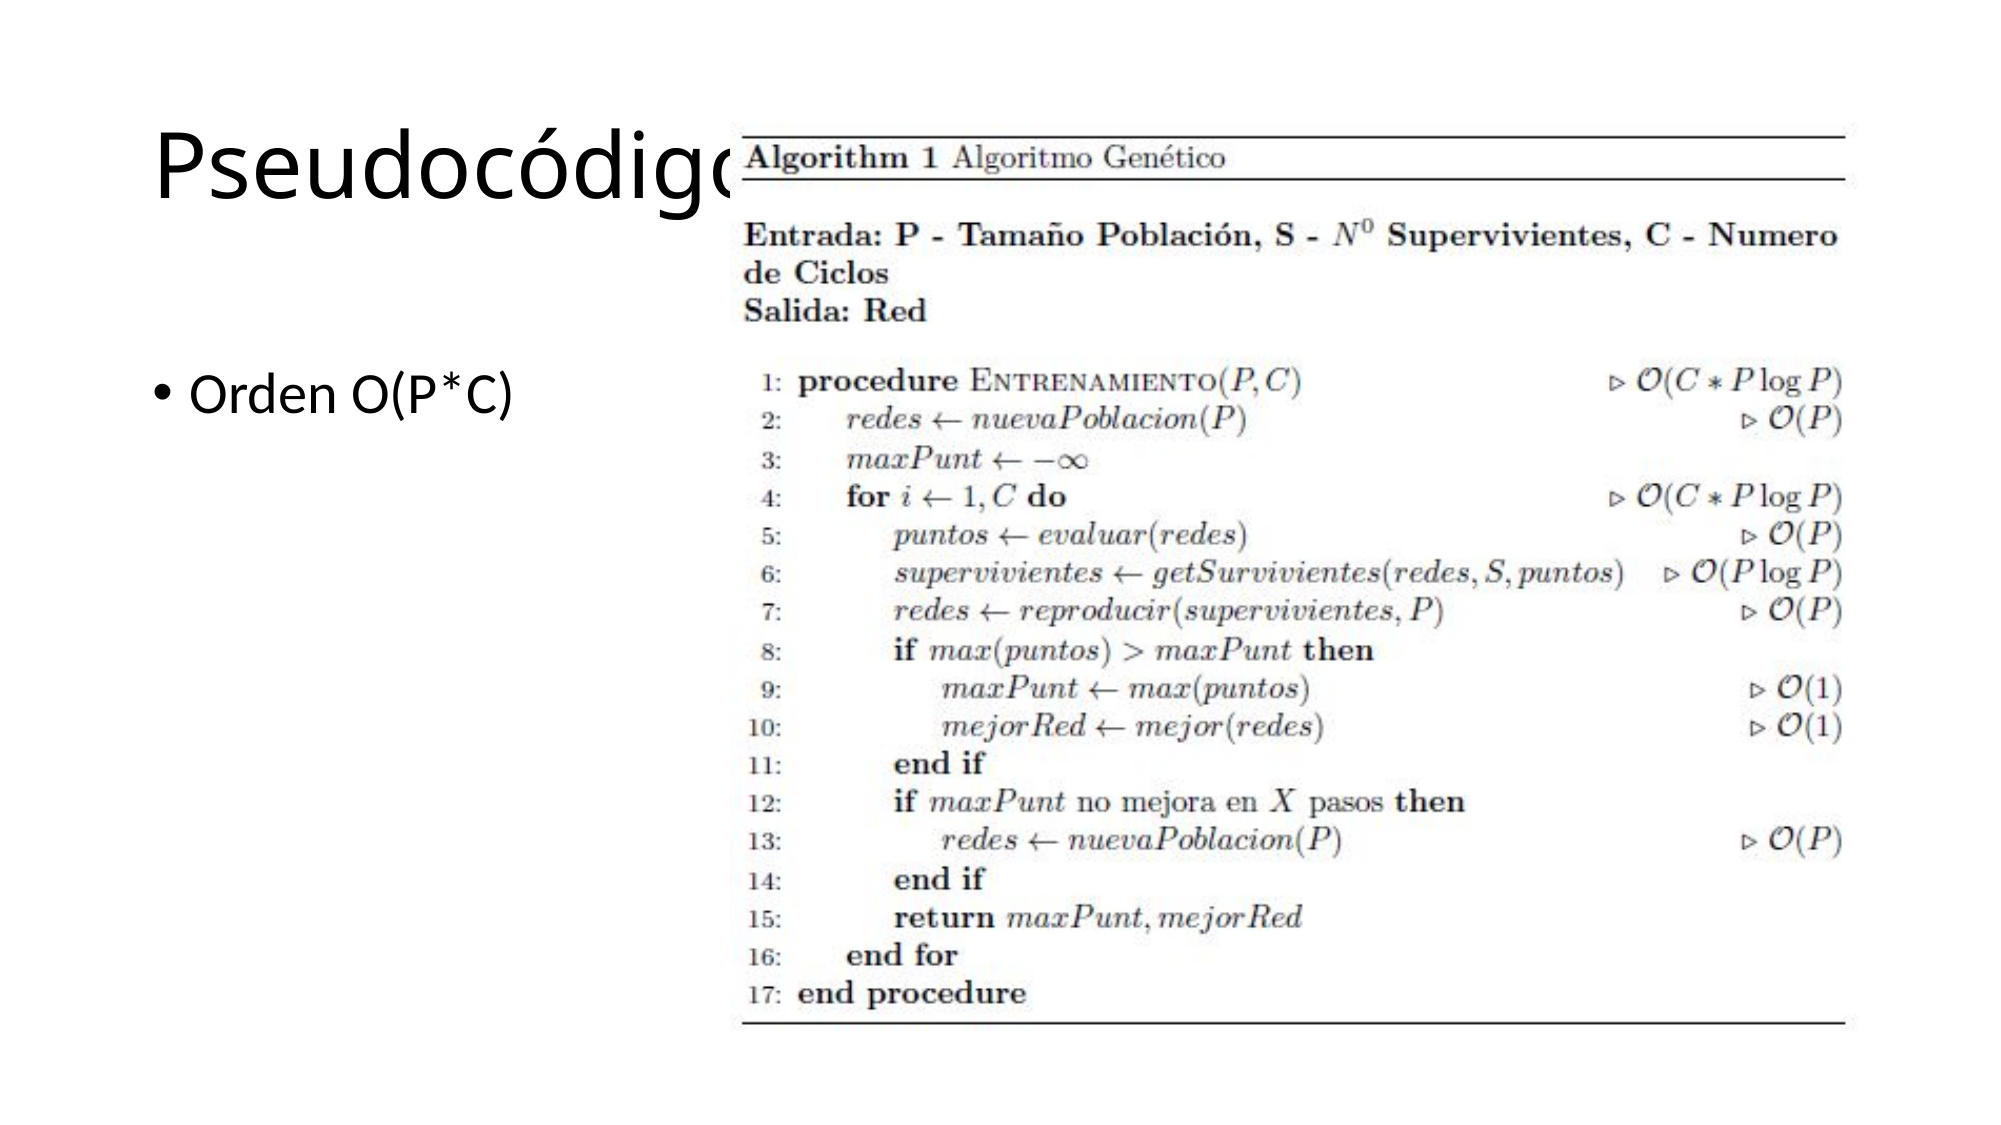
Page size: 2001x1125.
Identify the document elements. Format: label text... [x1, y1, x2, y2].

title Pseudocódigo [137, 59, 1863, 278]
list Orden O(P*C) [137, 356, 535, 1014]
picture [730, 122, 1867, 1048]
